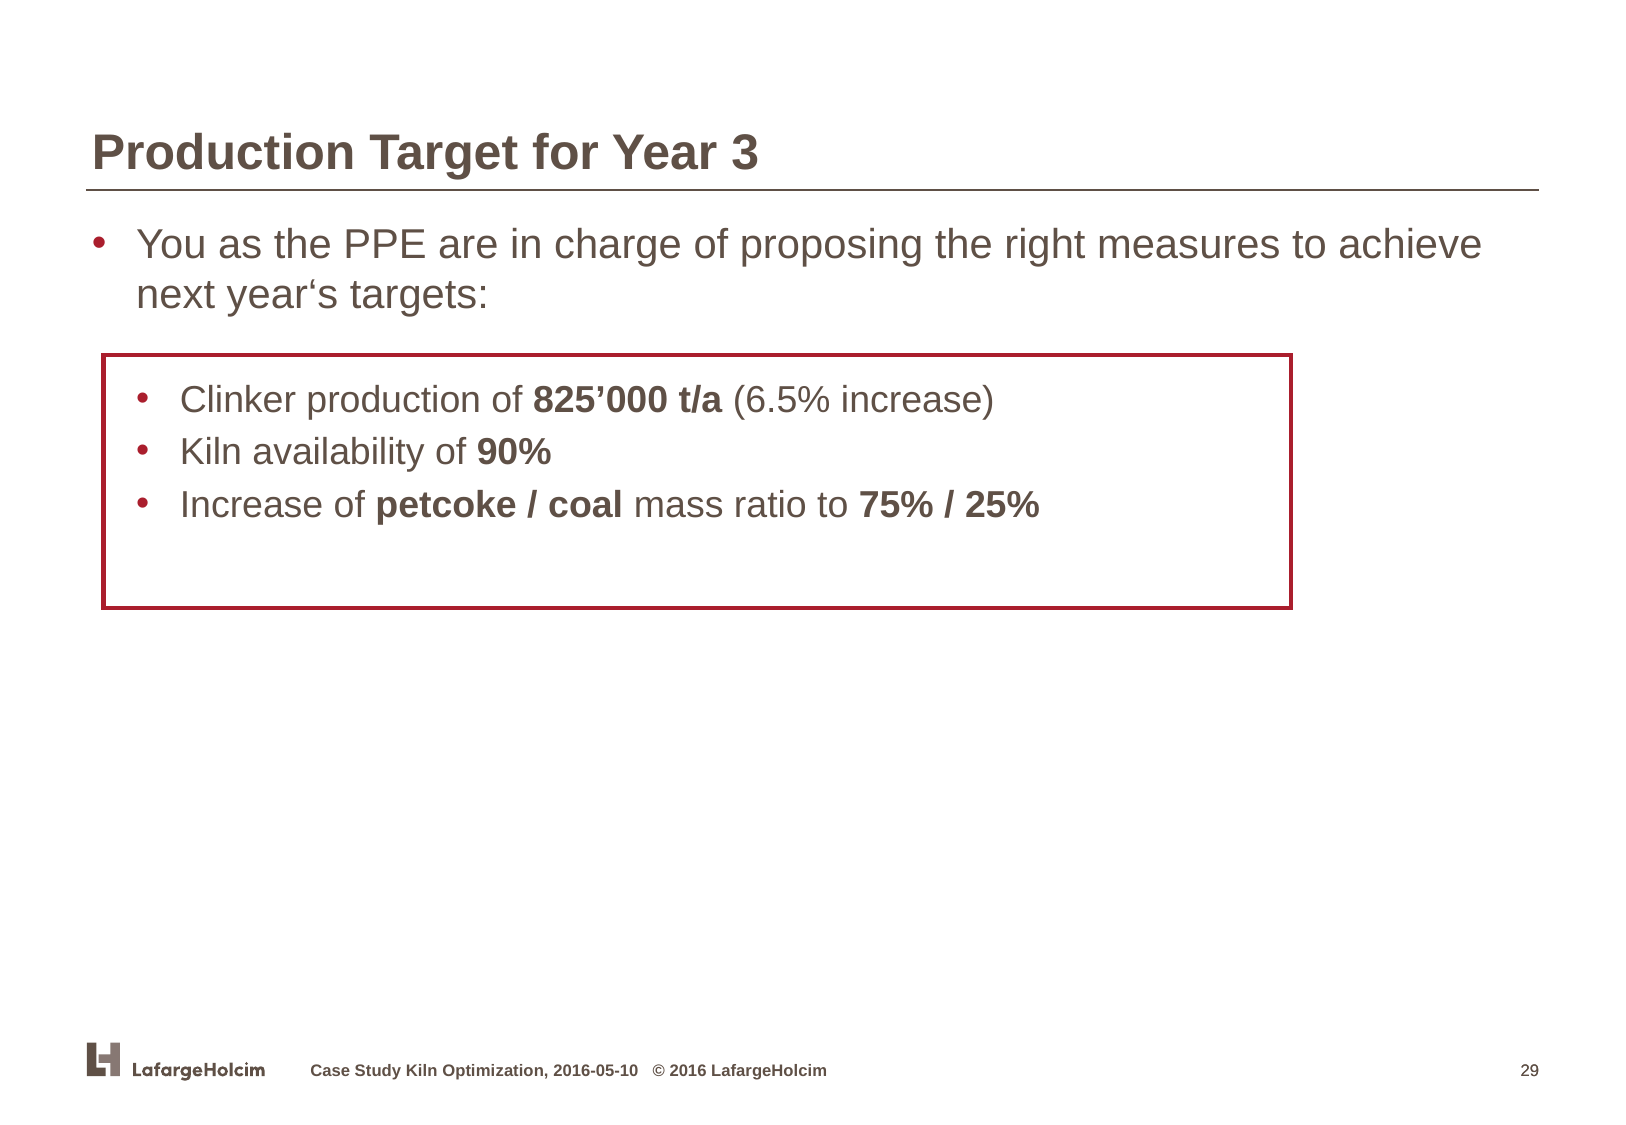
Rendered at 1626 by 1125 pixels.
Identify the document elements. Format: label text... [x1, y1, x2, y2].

slide_number 29 [1467, 1052, 1540, 1080]
text_box You as the PPE are in charge of proposing the right measures to achieve next year‘s targets: Clinker production of 825’000 t/a (6.5% increase) Kiln availability of 90% Increase of petcoke / coal mass ratio to 75% / 25% [91, 217, 1534, 1056]
text_box [103, 354, 1292, 608]
footer Case Study Kiln Optimization, 2016-05-10 © 2016 LafargeHolcim [310, 1052, 831, 1080]
text_box Production Target for Year 3 [91, 51, 1532, 182]
